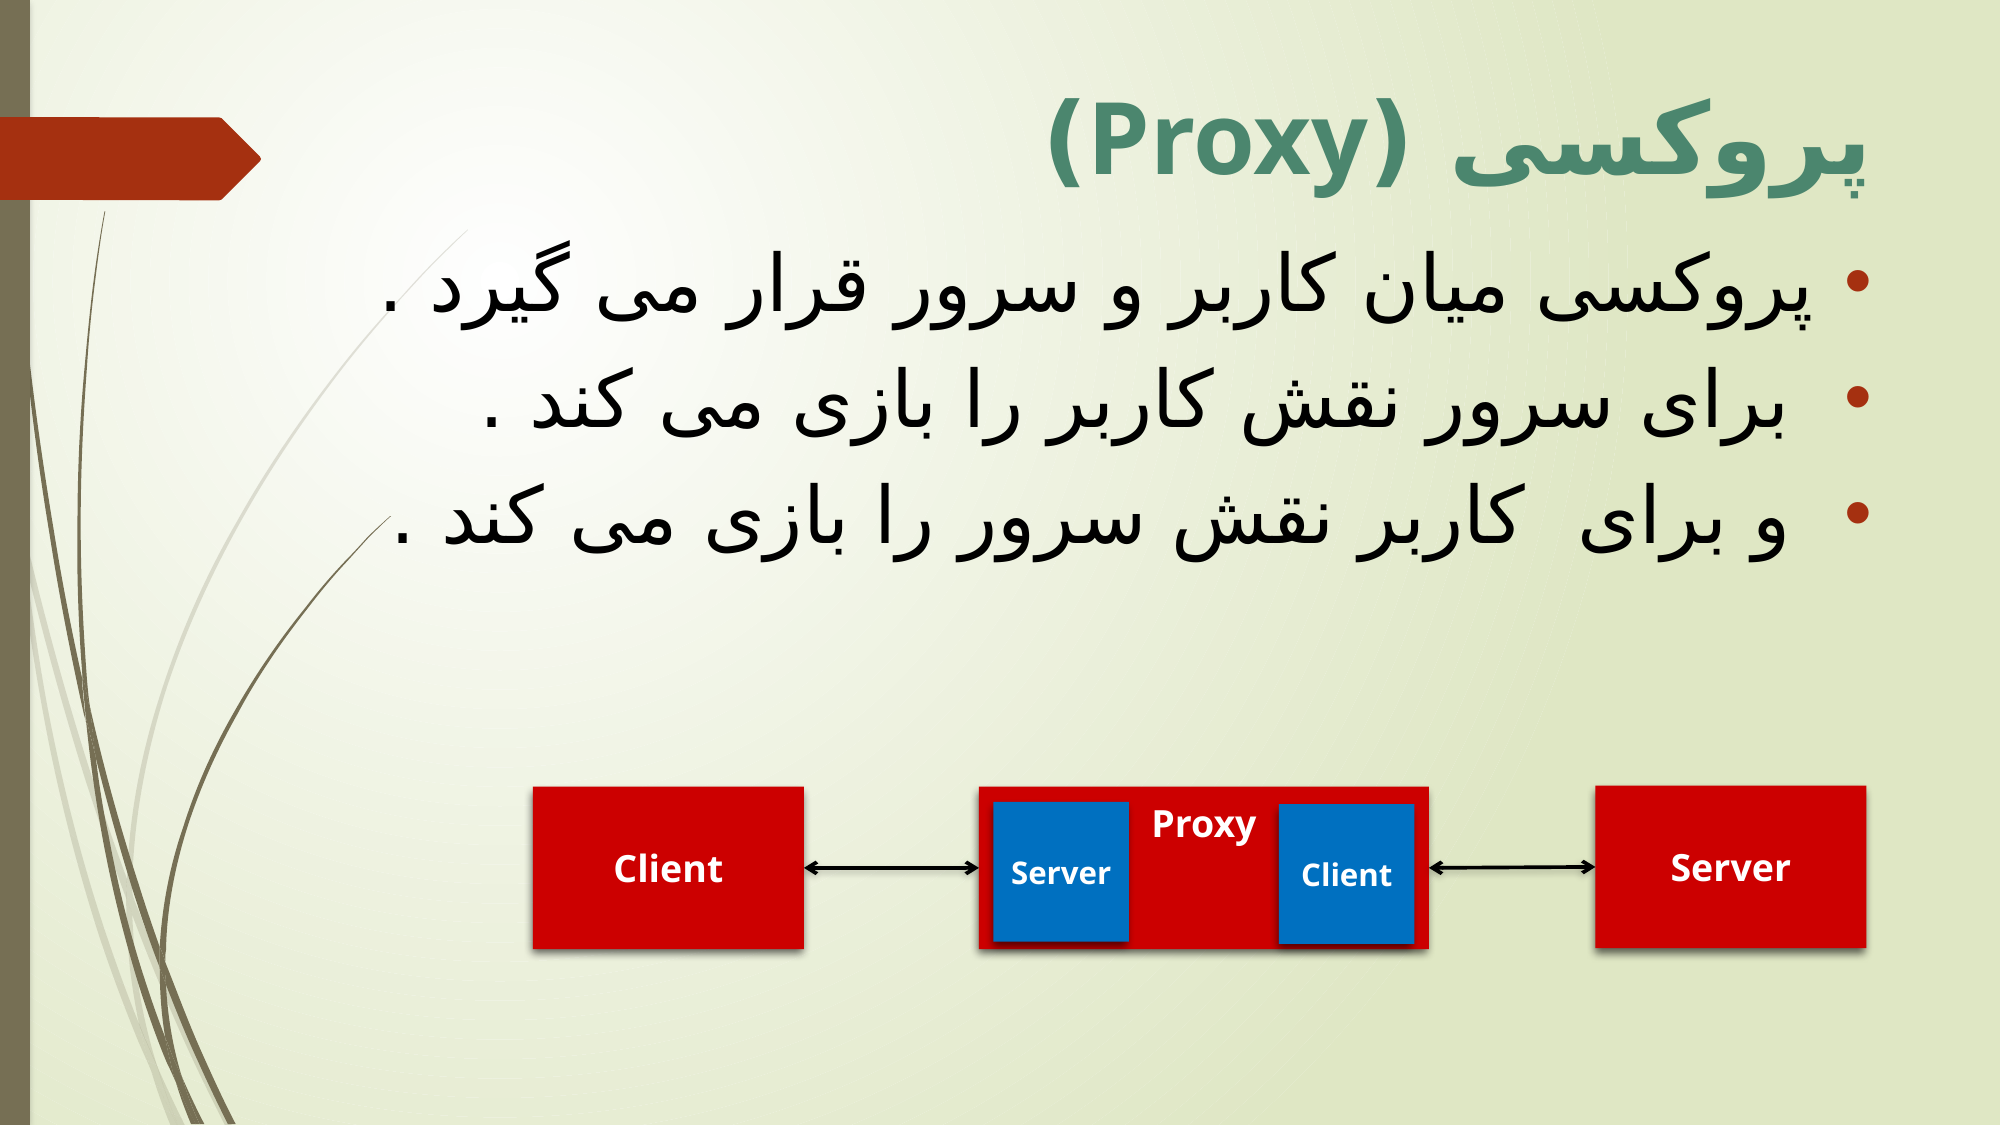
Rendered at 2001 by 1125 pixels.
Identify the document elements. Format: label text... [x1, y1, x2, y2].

text_box Proxy [978, 786, 1429, 950]
text_box Client [1278, 804, 1415, 944]
list پروکسی میان کاربر و سرور قرار می گیرد . برای سرور نقش کاربر را بازی می کند . و برای کاربر نقش سرور را بازی می کند . [341, 224, 1888, 1066]
text_box Server [993, 801, 1129, 942]
text_box Client [532, 786, 804, 950]
title پروکسی (Proxy) [425, 66, 1888, 224]
text_box Server [1595, 785, 1867, 949]
